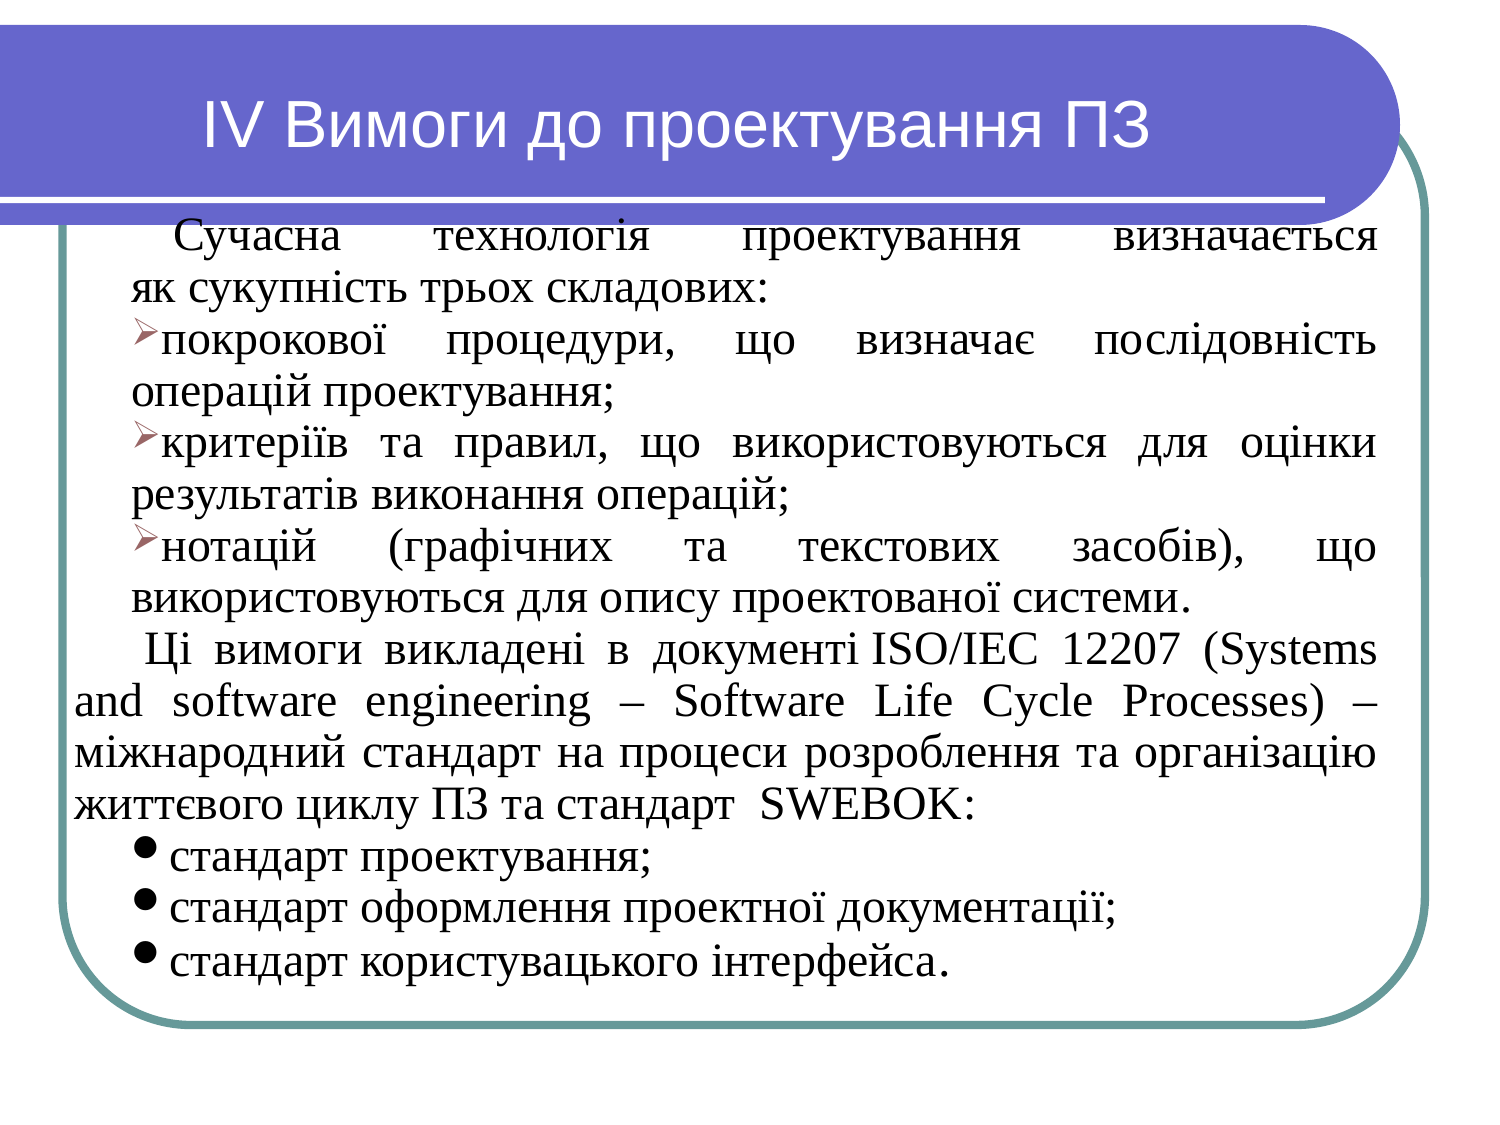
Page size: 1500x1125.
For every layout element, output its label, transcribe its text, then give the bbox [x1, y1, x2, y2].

list Сучасна технологія проектування визначається як сукупність трьох складових: покрокової процедури, що визначає послідовність операцій проектування; критеріїв та правил, що використовуються для оцінки результатів виконання операцій; нотацій (графічних та текстових засобів), що використовуються для опису проектованої системи. Ці вимоги викладені в документі ISO/IEC 12207 (Systems and software engineering – Software Life Cycle Processes) – міжнародний стандарт на процеси розроблення та організацію життєвого циклу ПЗ та стандарт SWEBOK: стандарт проектування; стандарт оформлення проектної документації; стандарт користувацького інтерфейса. [59, 199, 1395, 1004]
title IV Вимоги до проектування ПЗ [32, 37, 1347, 188]
